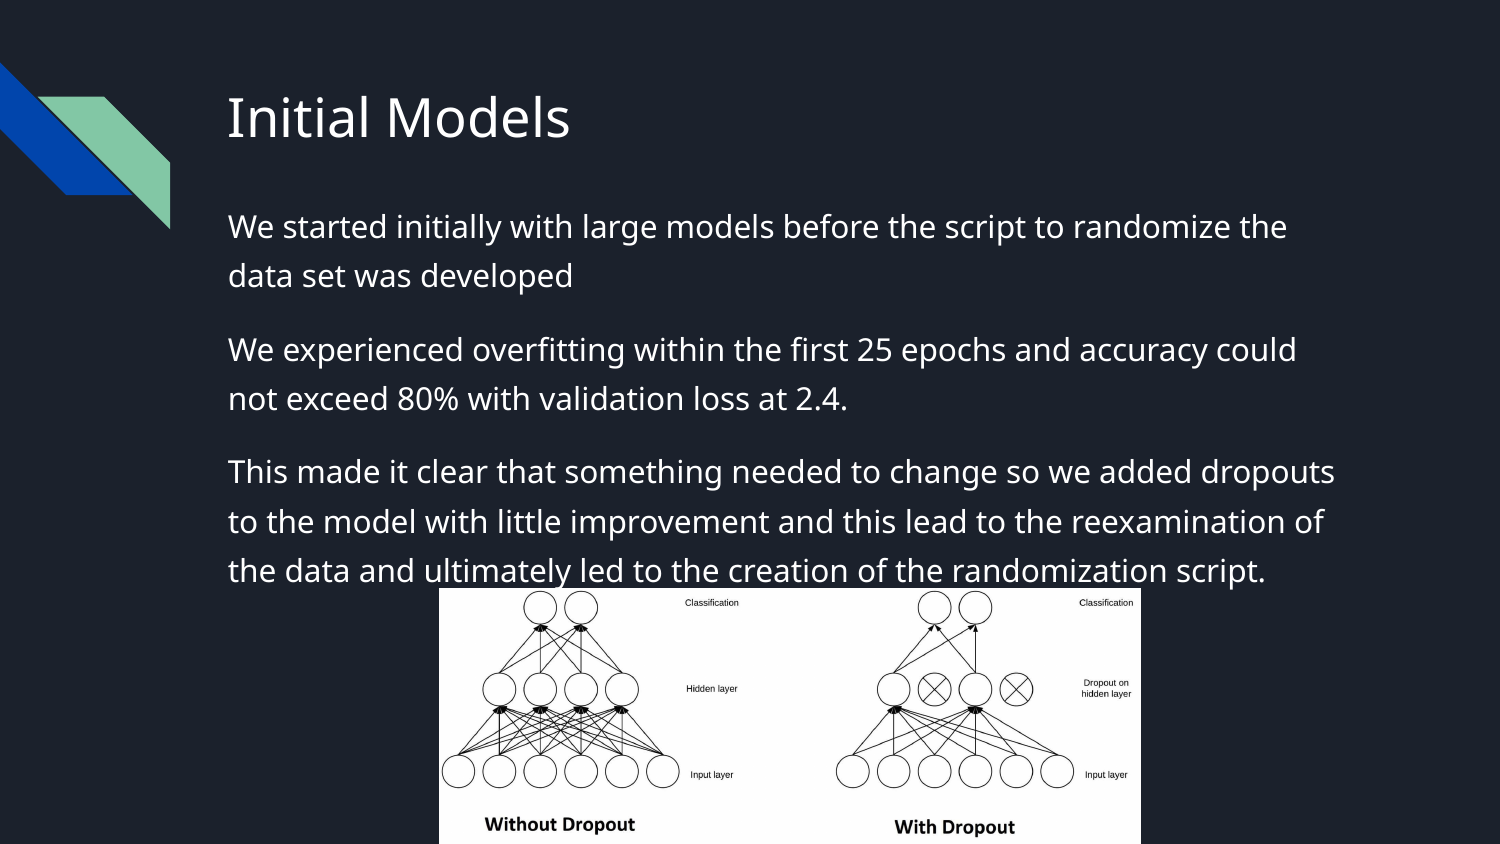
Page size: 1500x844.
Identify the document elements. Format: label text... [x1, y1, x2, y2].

title Initial Models [212, 64, 1368, 183]
list We started initially with large models before the script to randomize the data set was developed We experienced overfitting within the first 25 epochs and accuracy could not exceed 80% with validation loss at 2.4. This made it clear that something needed to change so we added dropouts to the model with little improvement and this lead to the reexamination of the data and ultimately led to the creation of the randomization script. [212, 183, 1368, 661]
picture [439, 588, 1141, 844]
